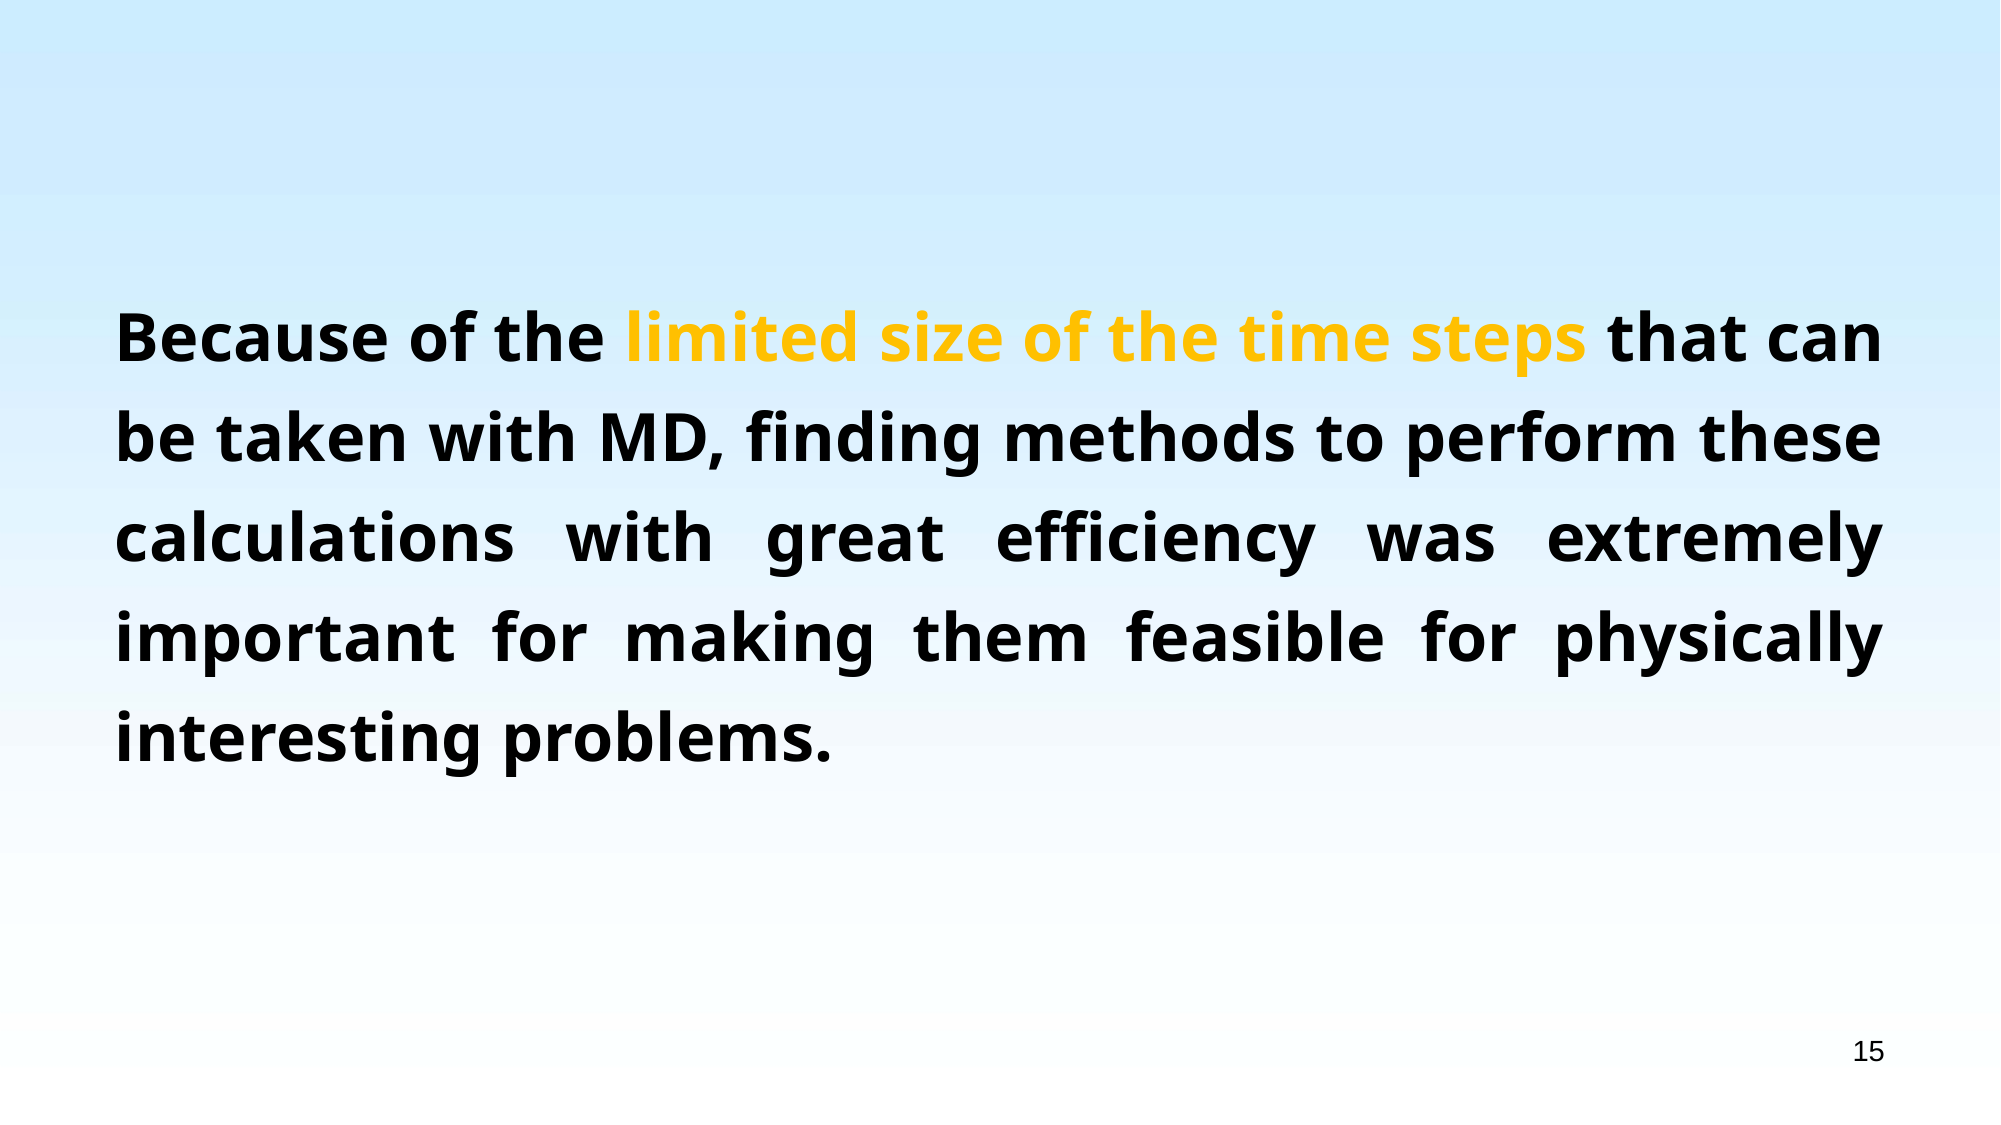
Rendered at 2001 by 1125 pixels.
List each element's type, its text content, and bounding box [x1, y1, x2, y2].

picture [0, 0, 2001, 1125]
slide_number 15 [1433, 1024, 1900, 1103]
list Because of the limited size of the time steps that can be taken with MD, finding methods to perform these calculations with great efficiency was extremely important for making them feasible for physically interesting problems. [99, 60, 1900, 1005]
